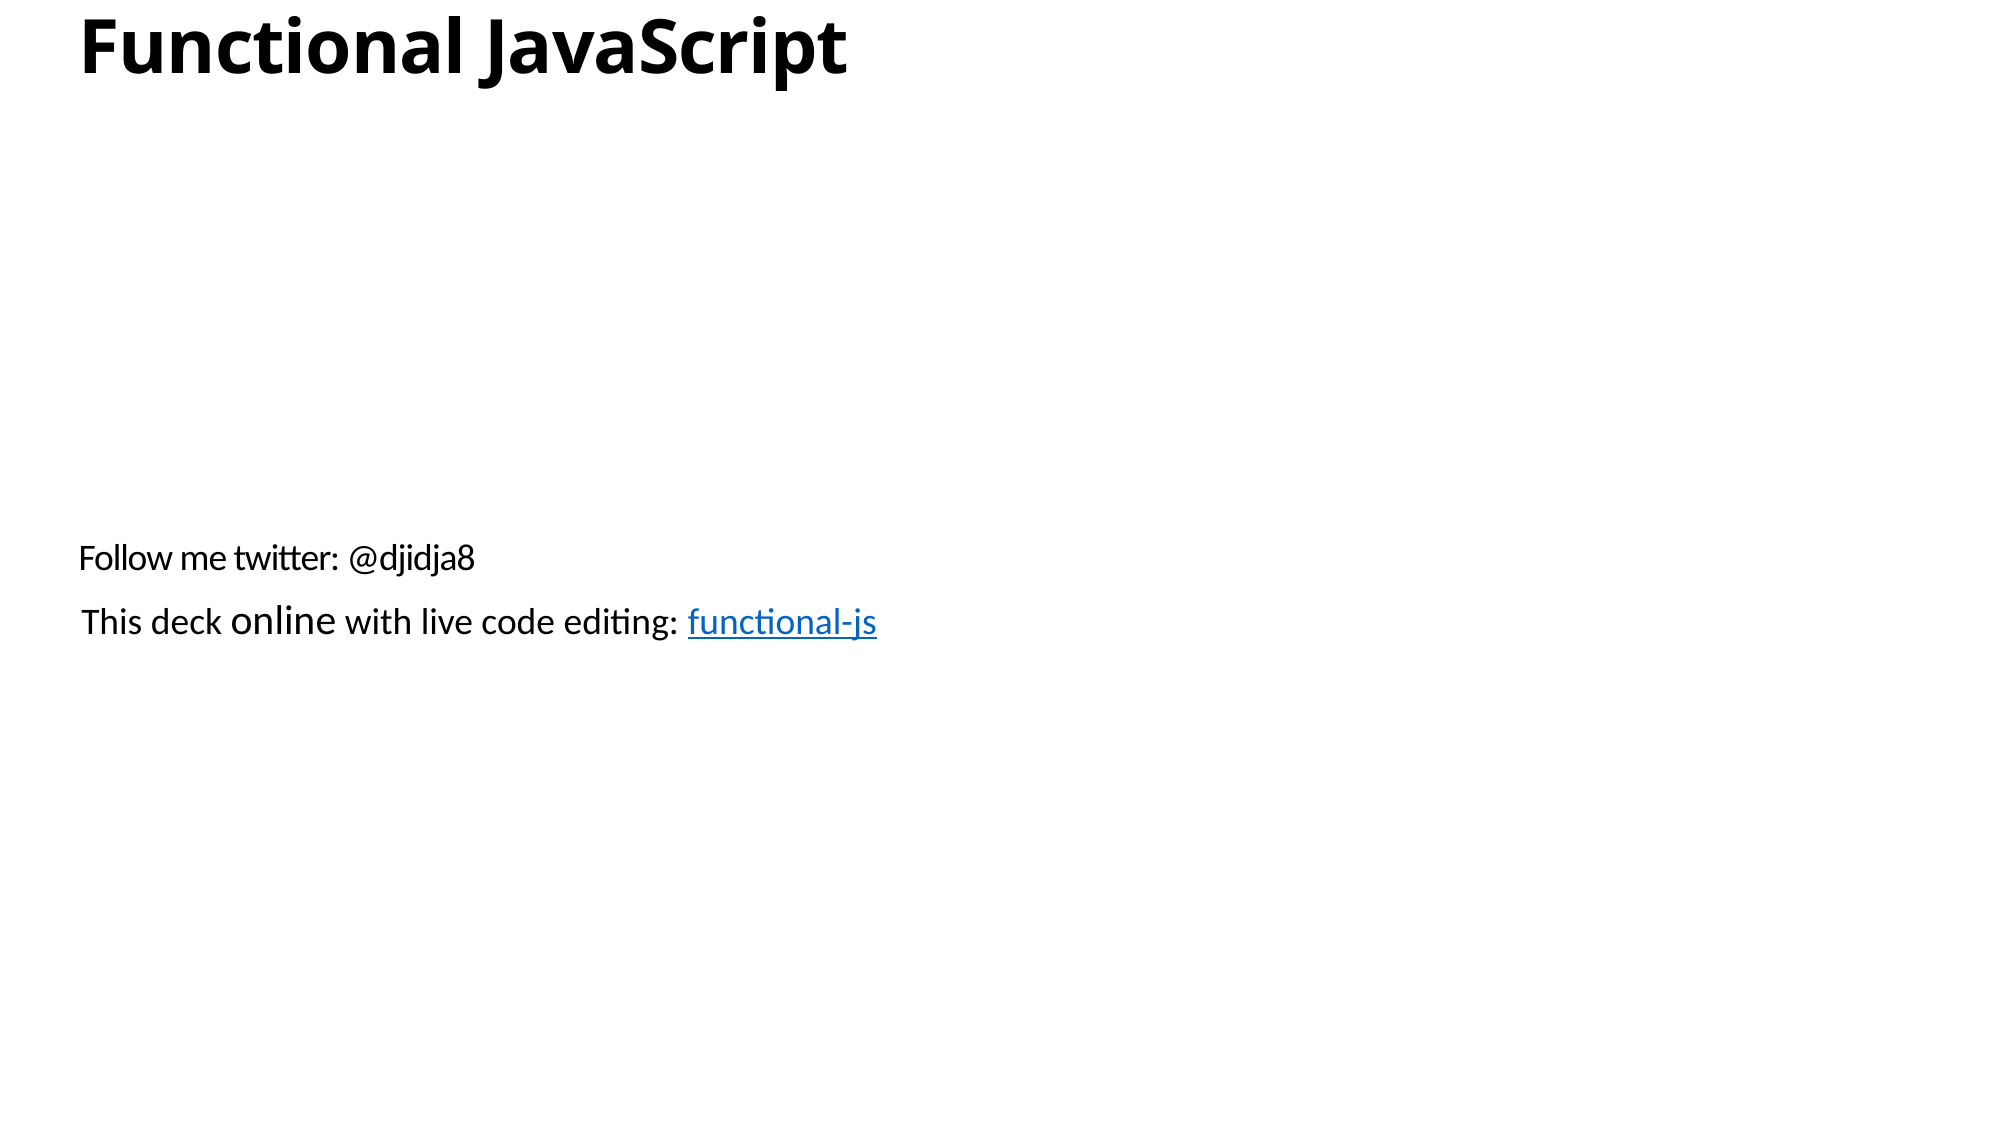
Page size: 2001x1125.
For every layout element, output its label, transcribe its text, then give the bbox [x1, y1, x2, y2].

text_box Follow me twitter: @djidja8 [63, 515, 577, 586]
text_box This deck online with live code editing: functional-js [66, 585, 892, 651]
text_box Functional JavaScript [63, 0, 1654, 97]
